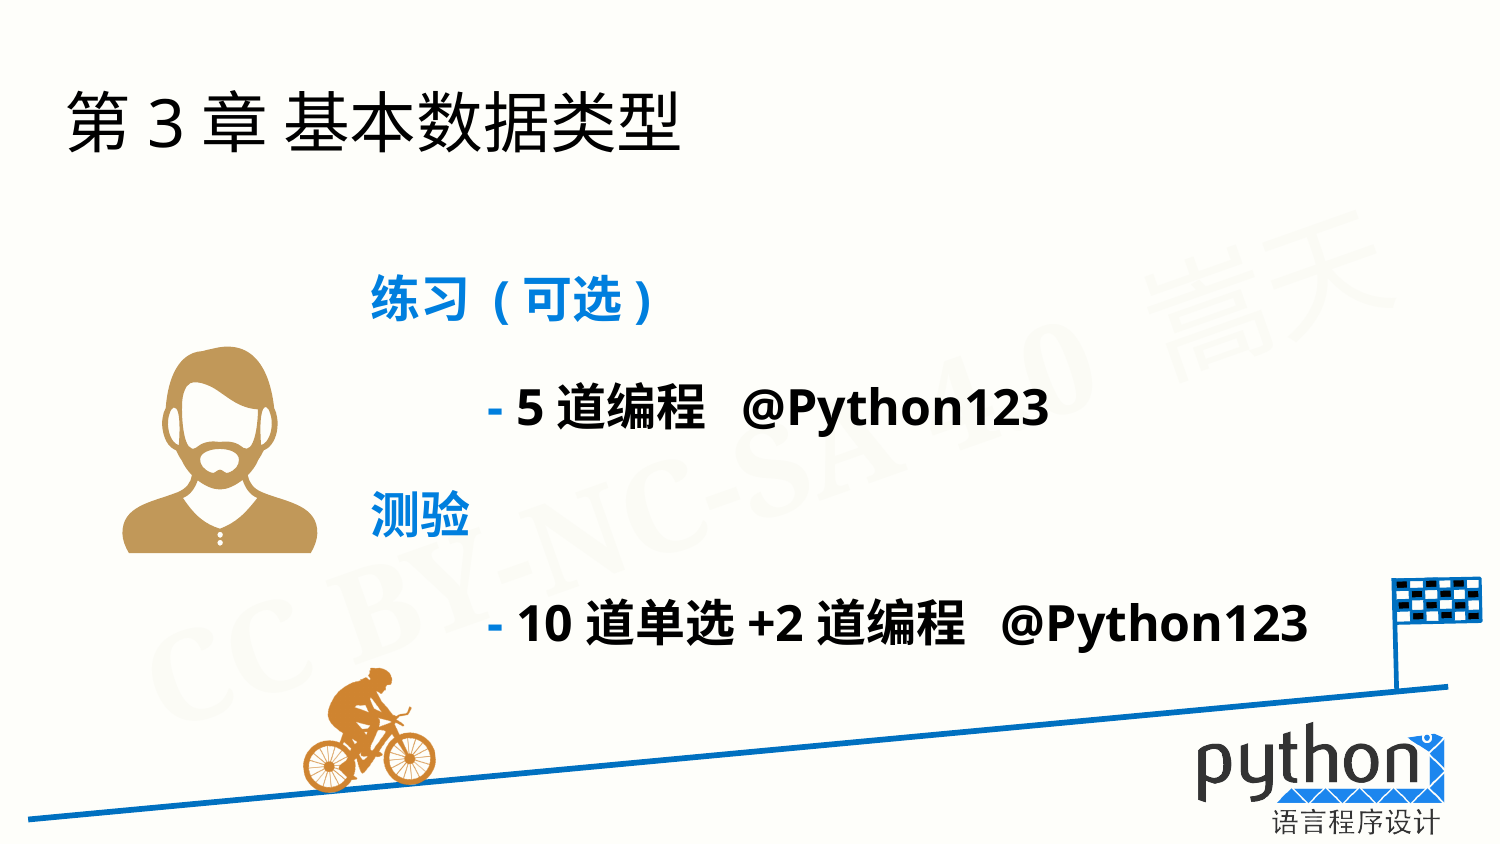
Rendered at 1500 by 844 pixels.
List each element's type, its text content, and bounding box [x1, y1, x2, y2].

picture [1188, 709, 1452, 842]
text_box 第3章 基本数据类型 [64, 65, 975, 197]
picture [299, 667, 433, 789]
text_box 练习 (可选) - 5道编程 @Python123 测验 - 10道单选+2道编程 @Python123 [355, 212, 1376, 659]
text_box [1390, 577, 1480, 695]
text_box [29, 674, 1448, 833]
text_box [122, 346, 318, 554]
